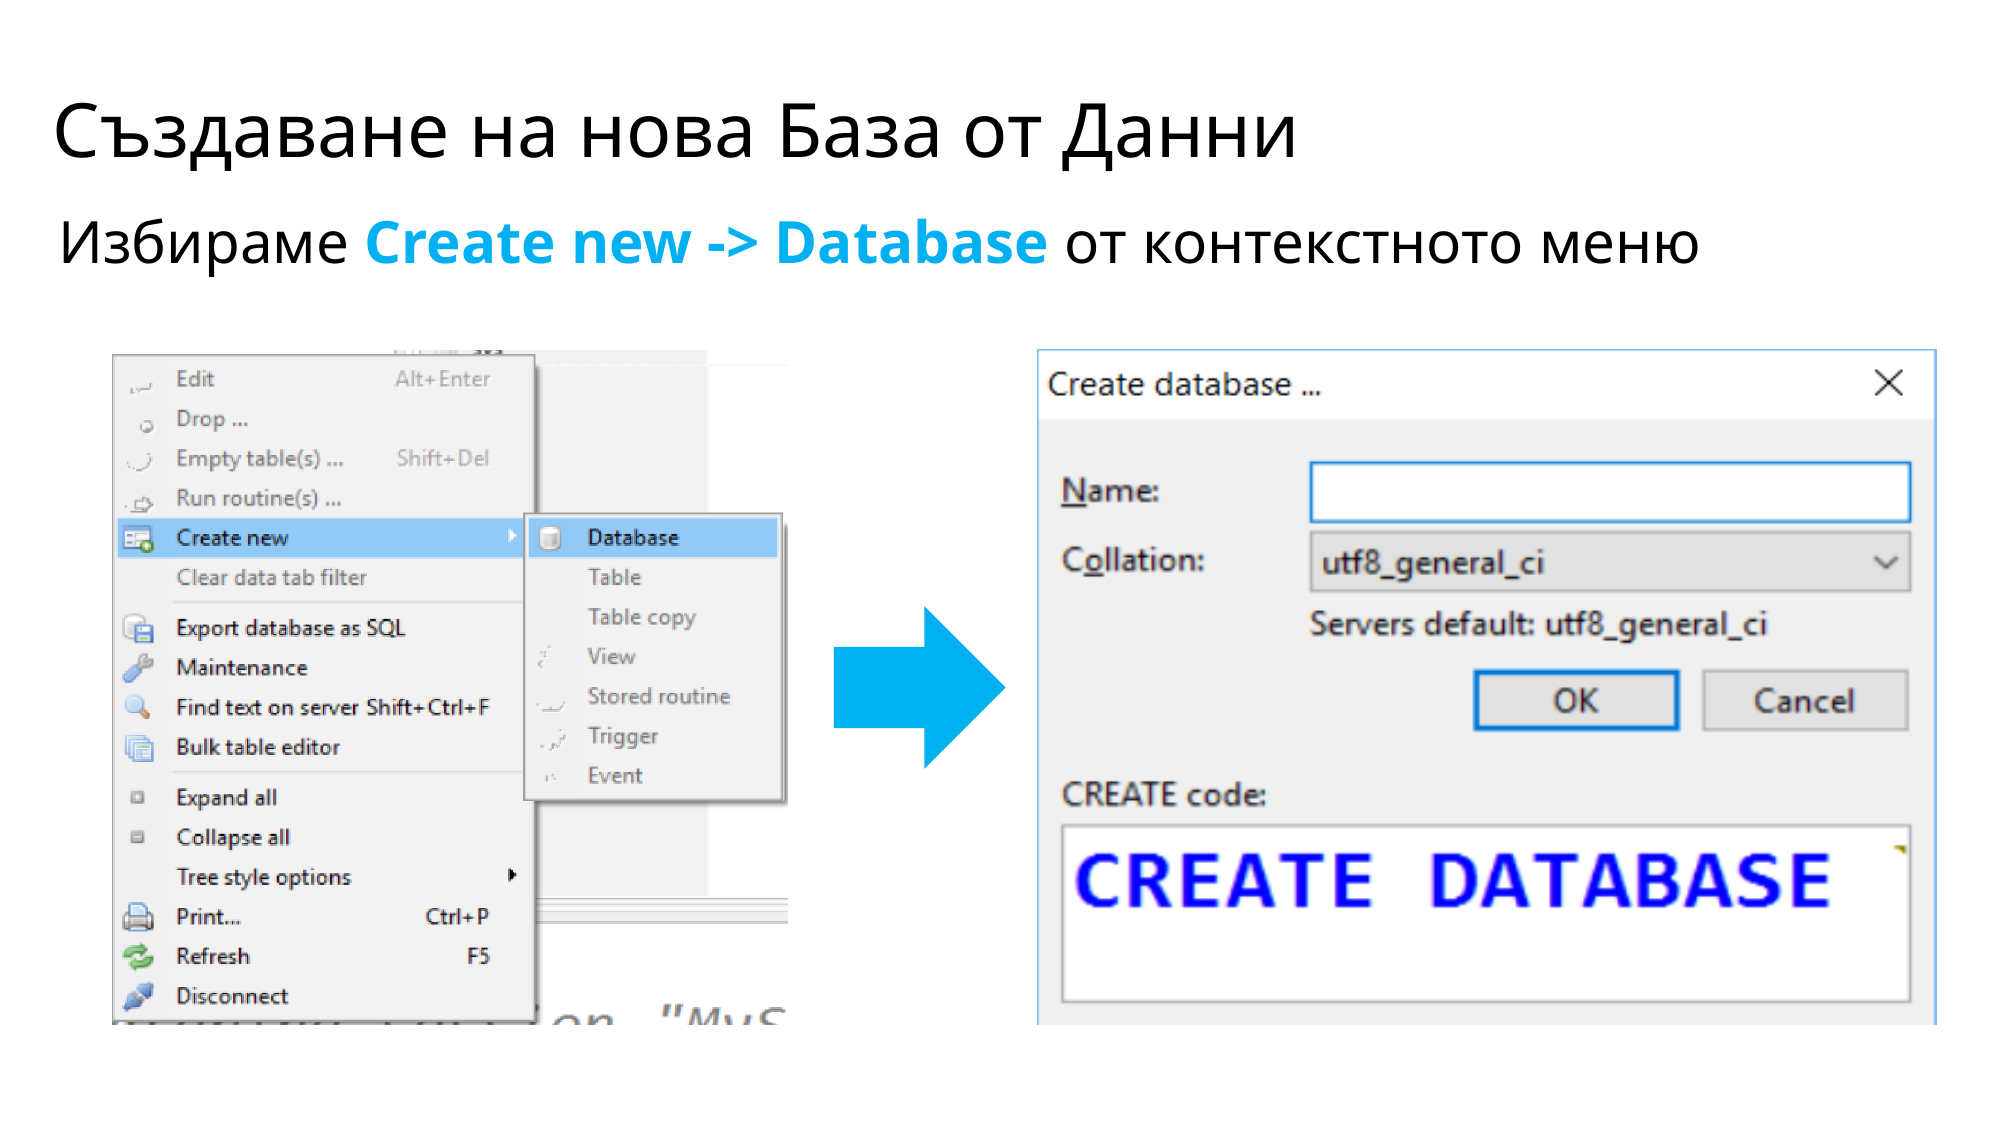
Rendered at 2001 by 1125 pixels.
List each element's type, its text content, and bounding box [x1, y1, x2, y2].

title Създаване на нова База от Данни [37, 60, 1585, 206]
list Избираме Create new -> Database от контекстното меню [43, 205, 1960, 296]
text_box [832, 603, 1008, 772]
picture [1036, 349, 1937, 1025]
picture [112, 350, 788, 1025]
